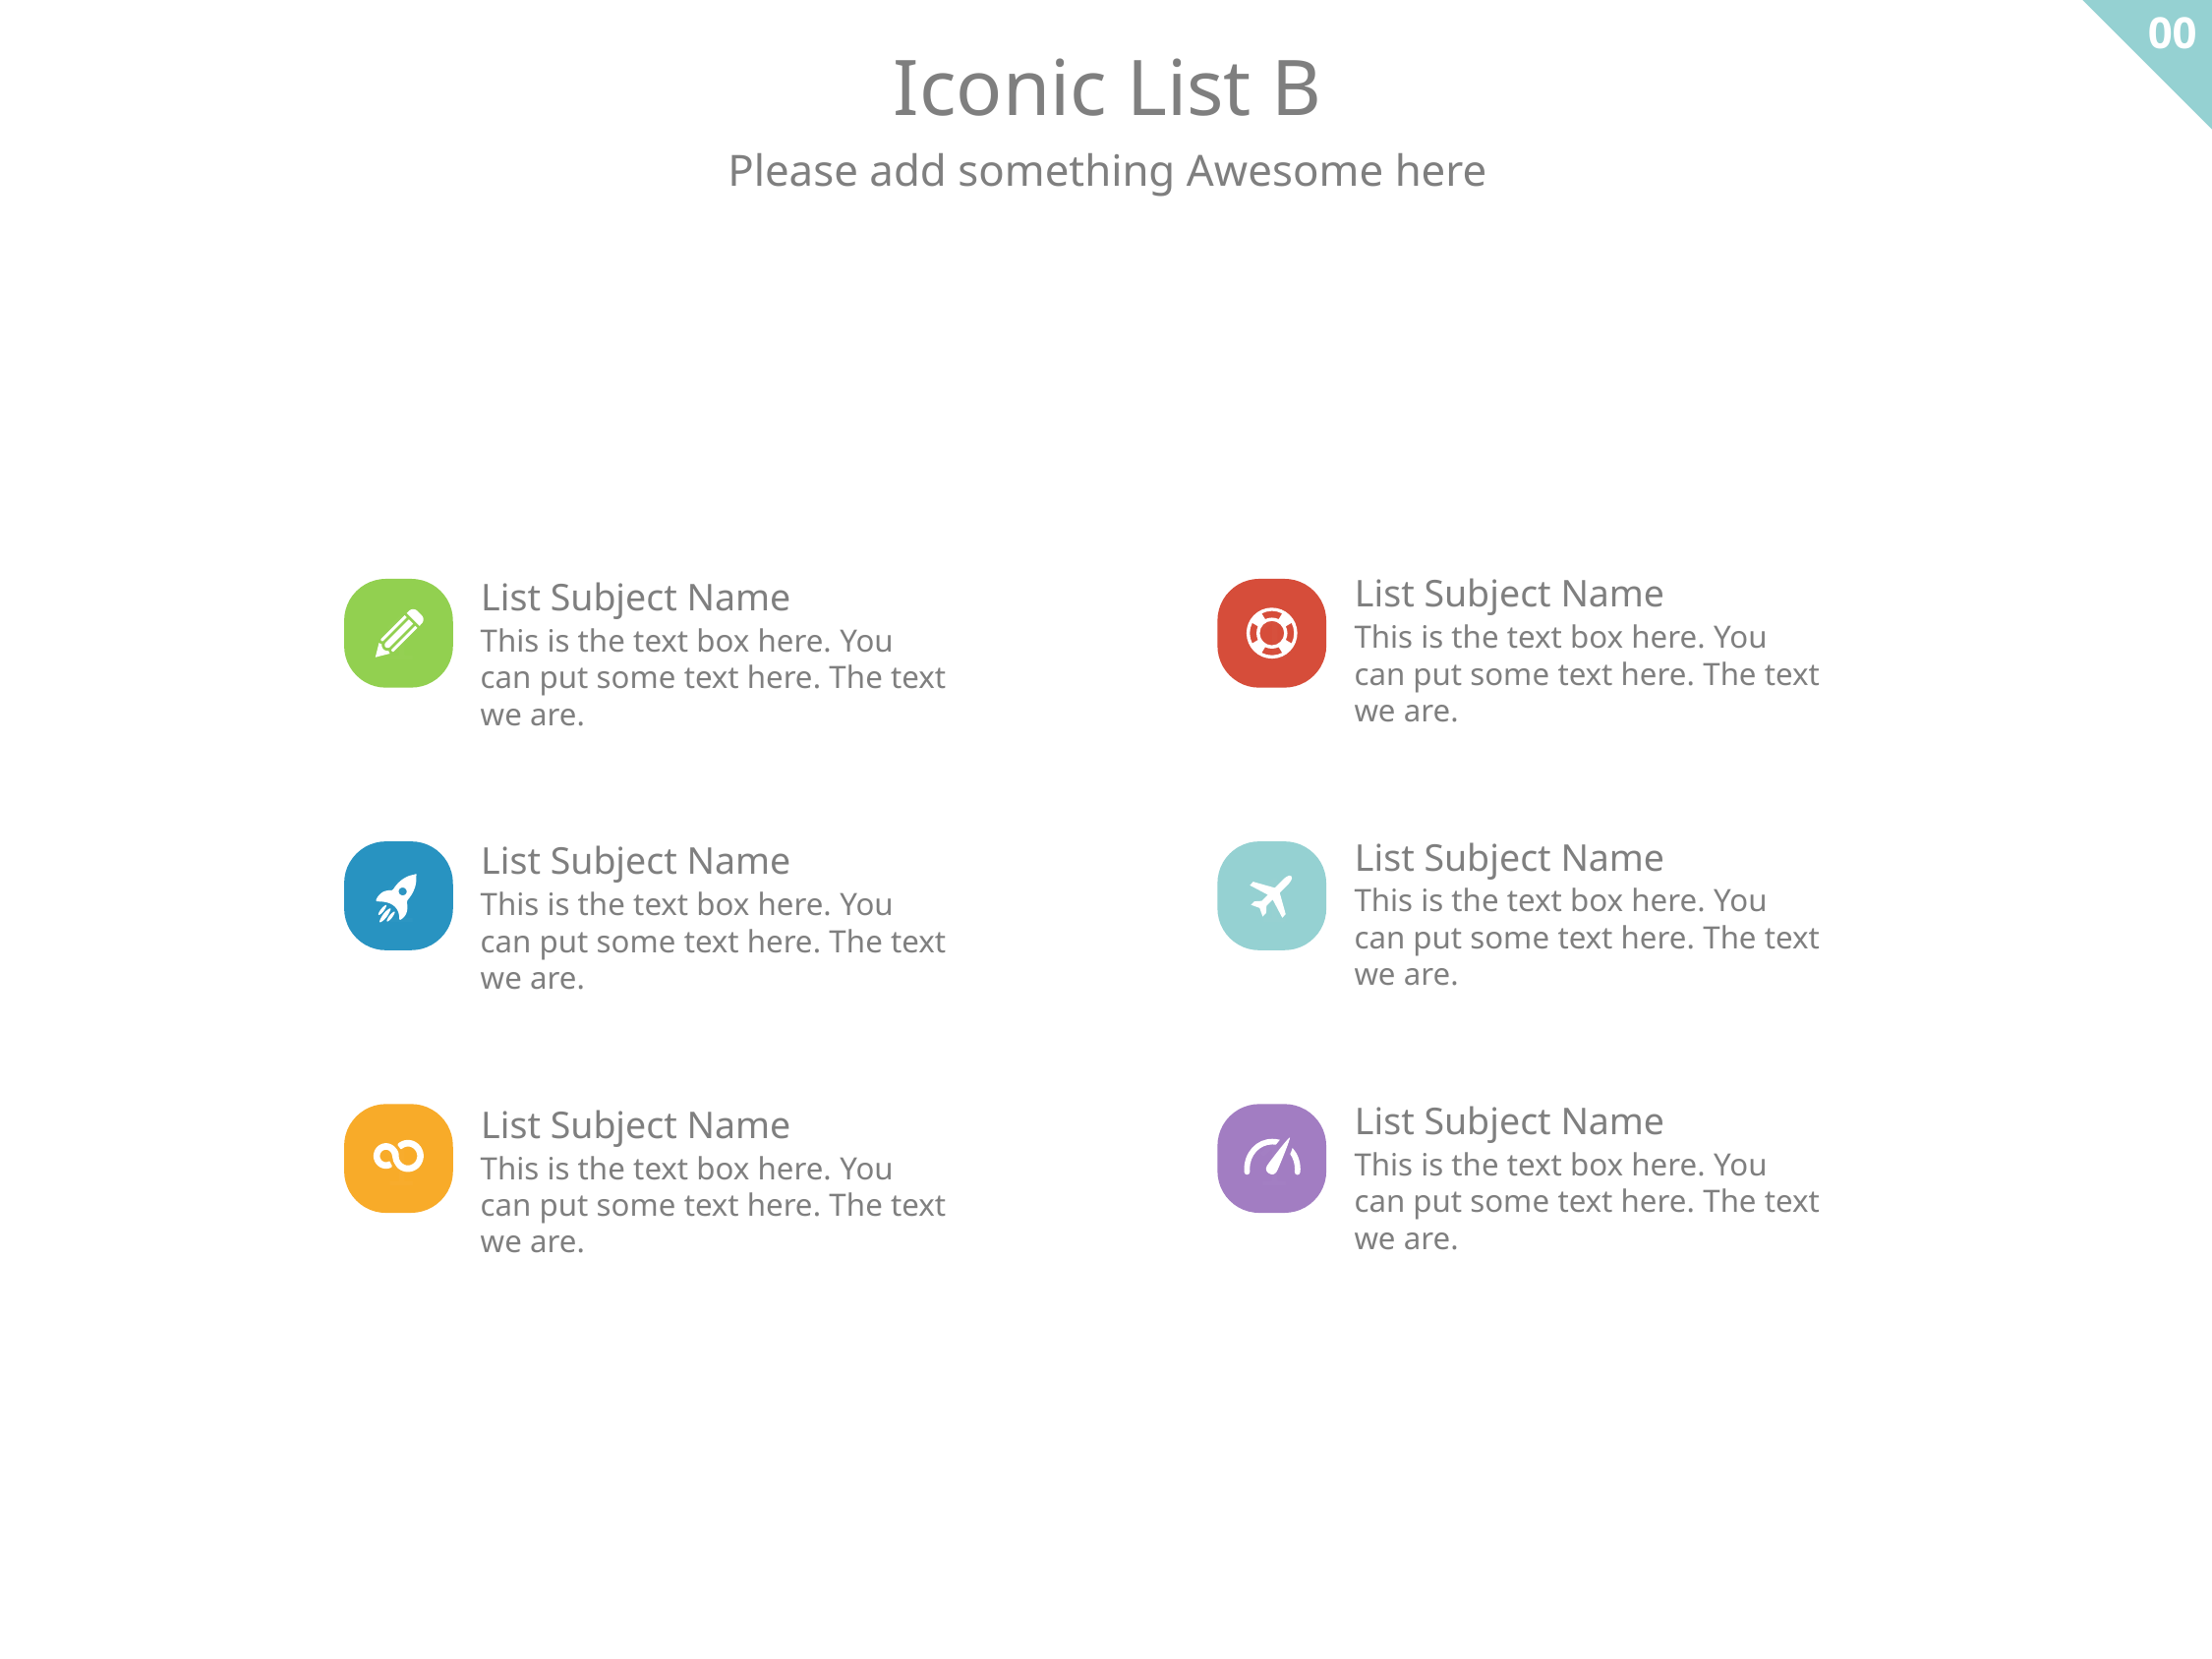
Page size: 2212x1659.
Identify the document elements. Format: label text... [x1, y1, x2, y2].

text_box [406, 608, 424, 626]
text_box 1 [343, 577, 454, 689]
text_box [1250, 875, 1293, 918]
text_box 1 [1216, 1103, 1328, 1215]
text_box [391, 625, 418, 653]
text_box [1265, 1137, 1291, 1174]
text_box 1 [1216, 577, 1328, 689]
text_box 1 [1216, 840, 1328, 951]
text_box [376, 874, 417, 923]
text_box Please add something Awesome here [713, 136, 1502, 202]
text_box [466, 1094, 966, 1231]
text_box [384, 619, 414, 649]
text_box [1339, 1090, 1839, 1228]
text_box [380, 614, 407, 642]
text_box 1 [343, 840, 454, 951]
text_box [2080, 0, 2212, 130]
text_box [466, 830, 966, 968]
text_box 1 [343, 1103, 454, 1215]
text_box [373, 1139, 424, 1173]
text_box [1246, 607, 1298, 659]
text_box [466, 566, 966, 704]
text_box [1339, 562, 1839, 700]
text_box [1339, 827, 1839, 964]
text_box Iconic List B [879, 31, 1337, 136]
text_box [1290, 1148, 1301, 1175]
text_box [375, 642, 390, 658]
text_box [1244, 1138, 1280, 1175]
